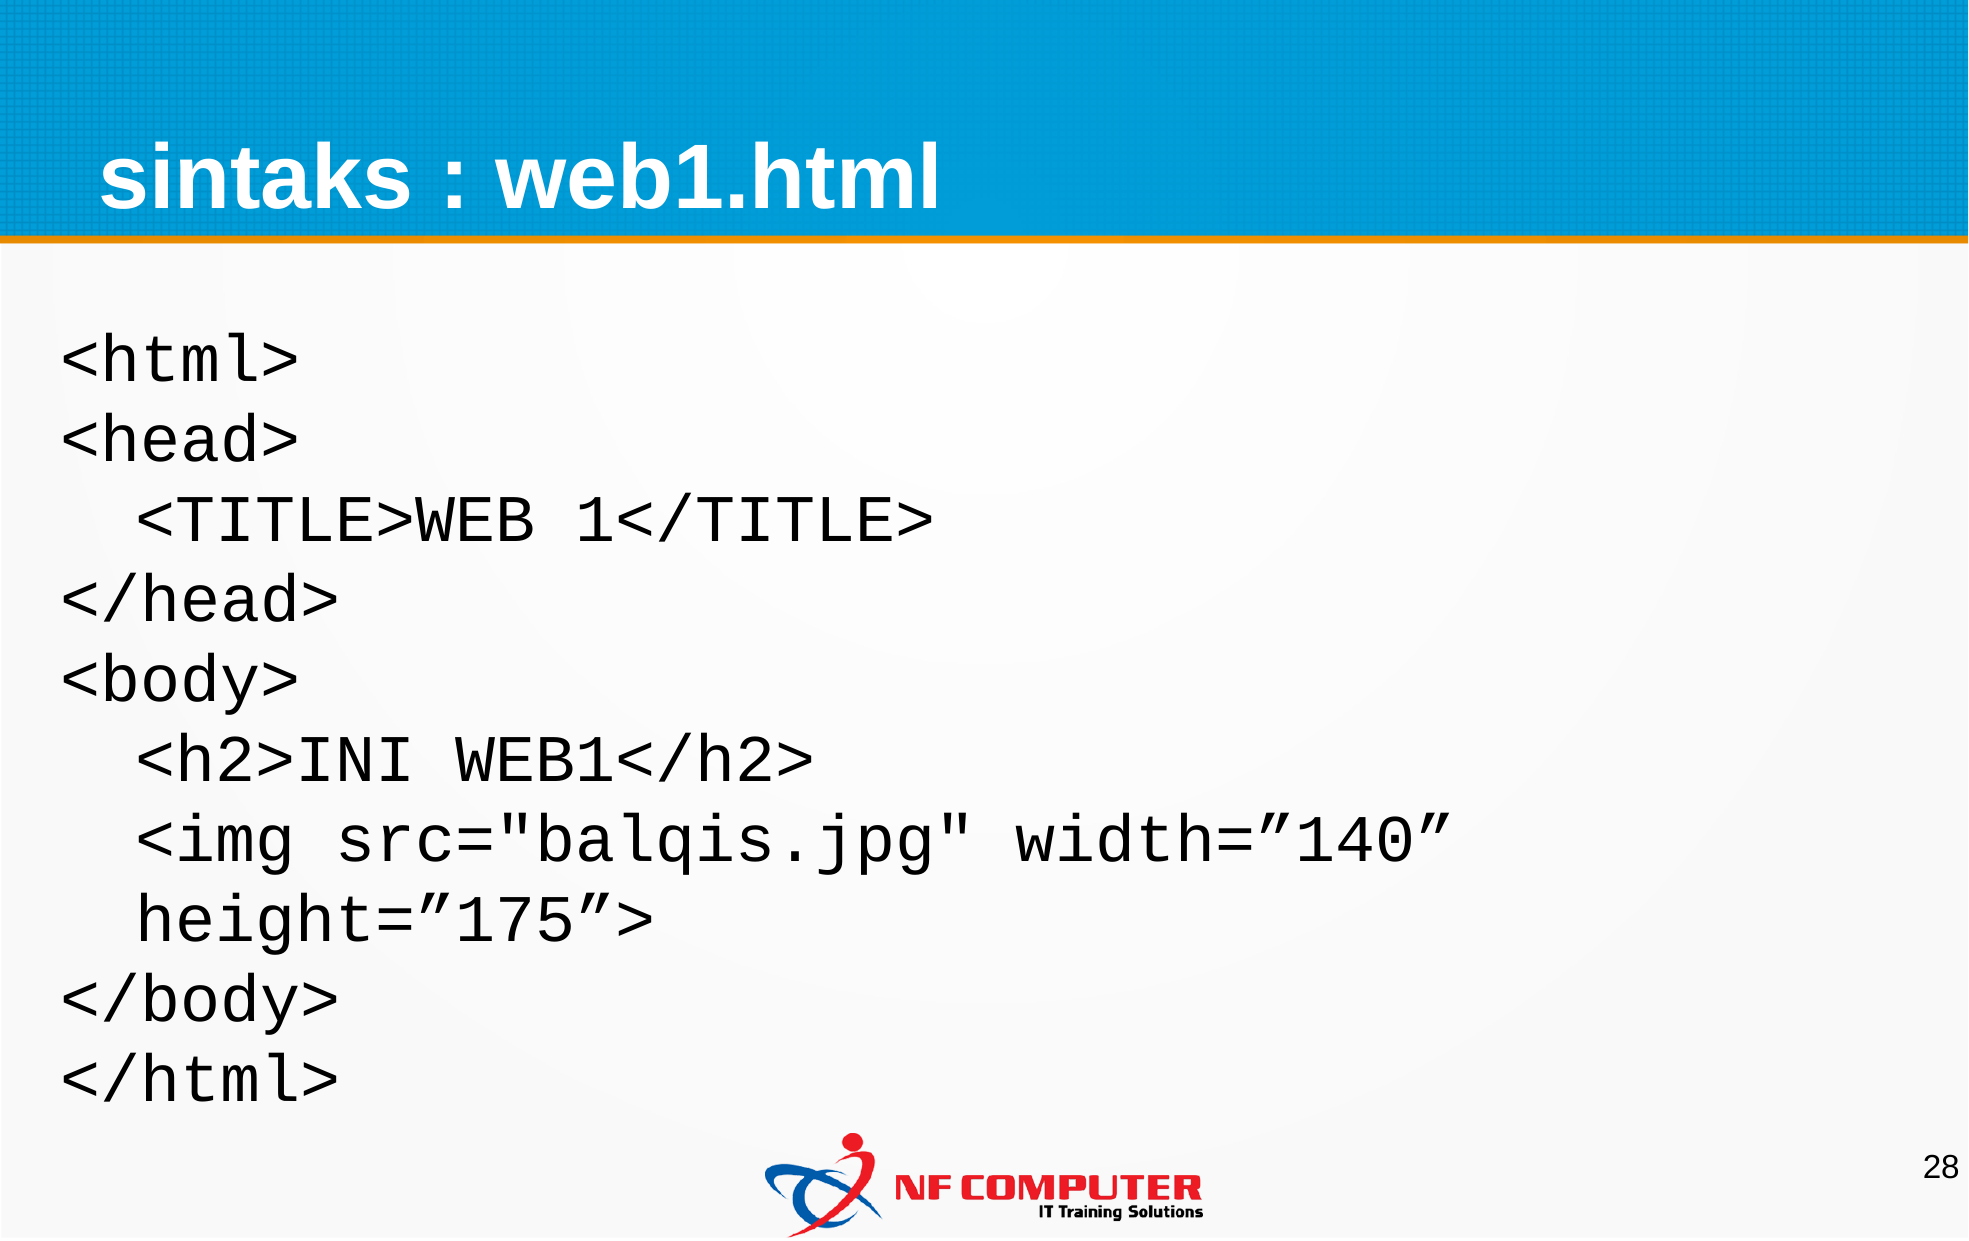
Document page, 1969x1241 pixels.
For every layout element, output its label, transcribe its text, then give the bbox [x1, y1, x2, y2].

slide_number 28 [1841, 1145, 1960, 1241]
picture [0, 236, 1969, 1241]
text_box <html> <head> <TITLE>WEB 1</TITLE> </head> <body> <h2>INI WEB1</h2> <img src="balqis.jpg" width=”140” height=”175”> </body> </html> [59, 314, 1860, 1080]
text_box sintaks : web1.html [98, 19, 1870, 227]
